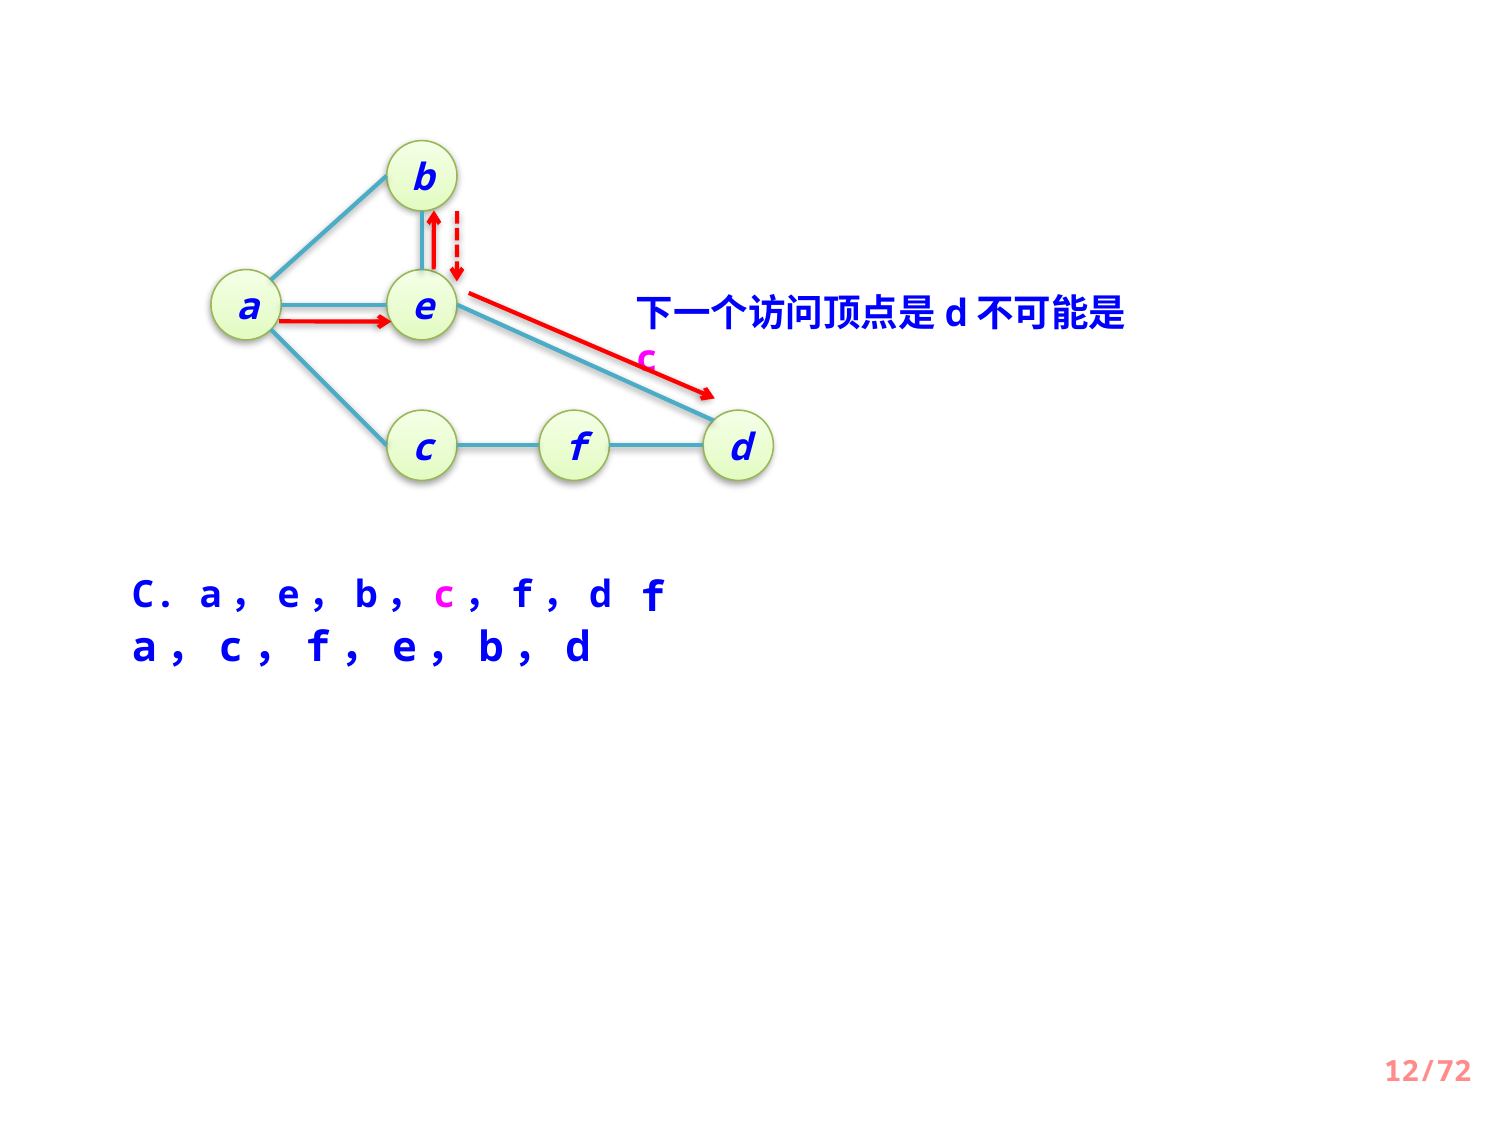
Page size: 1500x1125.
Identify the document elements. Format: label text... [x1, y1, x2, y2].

text_box B. a，c，f，e，b，d [117, 623, 633, 678]
slide_number 12/72 [1136, 1042, 1487, 1103]
text_box A. a，b，e，c，d，f [633, 562, 701, 628]
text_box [468, 292, 716, 399]
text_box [210, 140, 774, 481]
text_box C. a，e，b，c，f，d [117, 562, 633, 623]
text_box 下一个访问顶点是d不可能是c [777, 281, 1172, 386]
